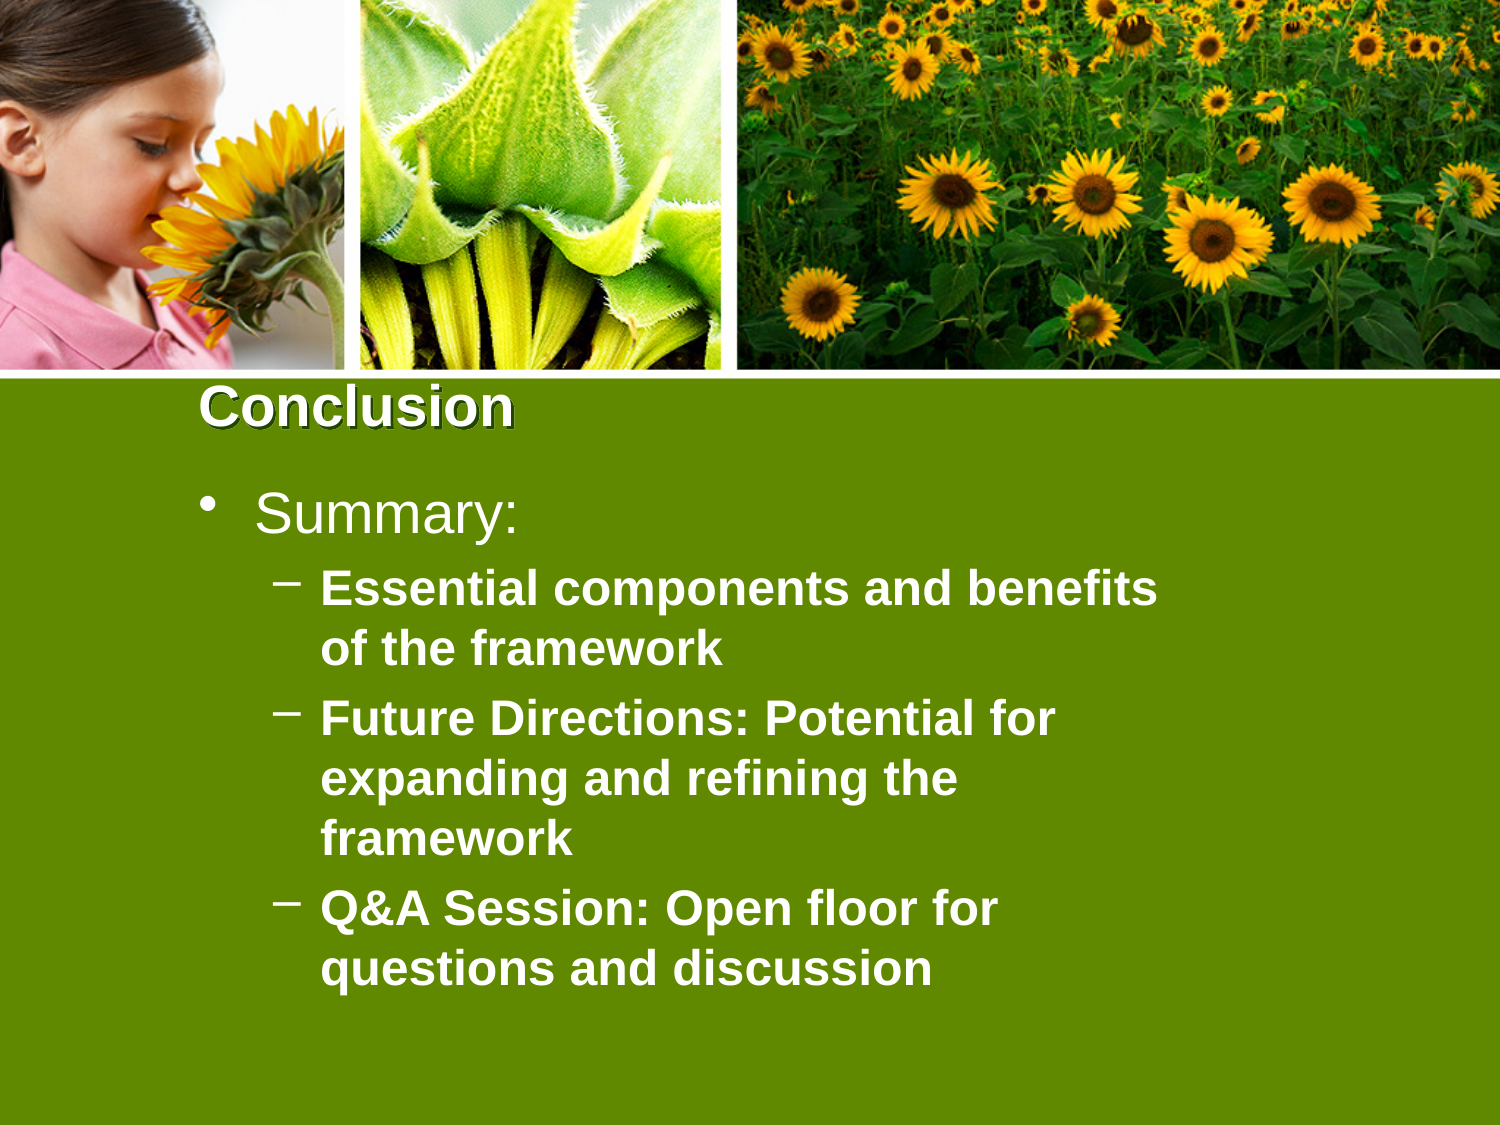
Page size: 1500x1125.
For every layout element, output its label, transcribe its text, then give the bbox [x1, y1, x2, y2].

title Conclusion [182, 361, 1129, 446]
list Summary: Essential components and benefits of the framework Future Directions: Potential for expanding and refining the framework Q&A Session: Open floor for questions and discussion [182, 467, 1223, 1094]
picture [0, 0, 1500, 1125]
